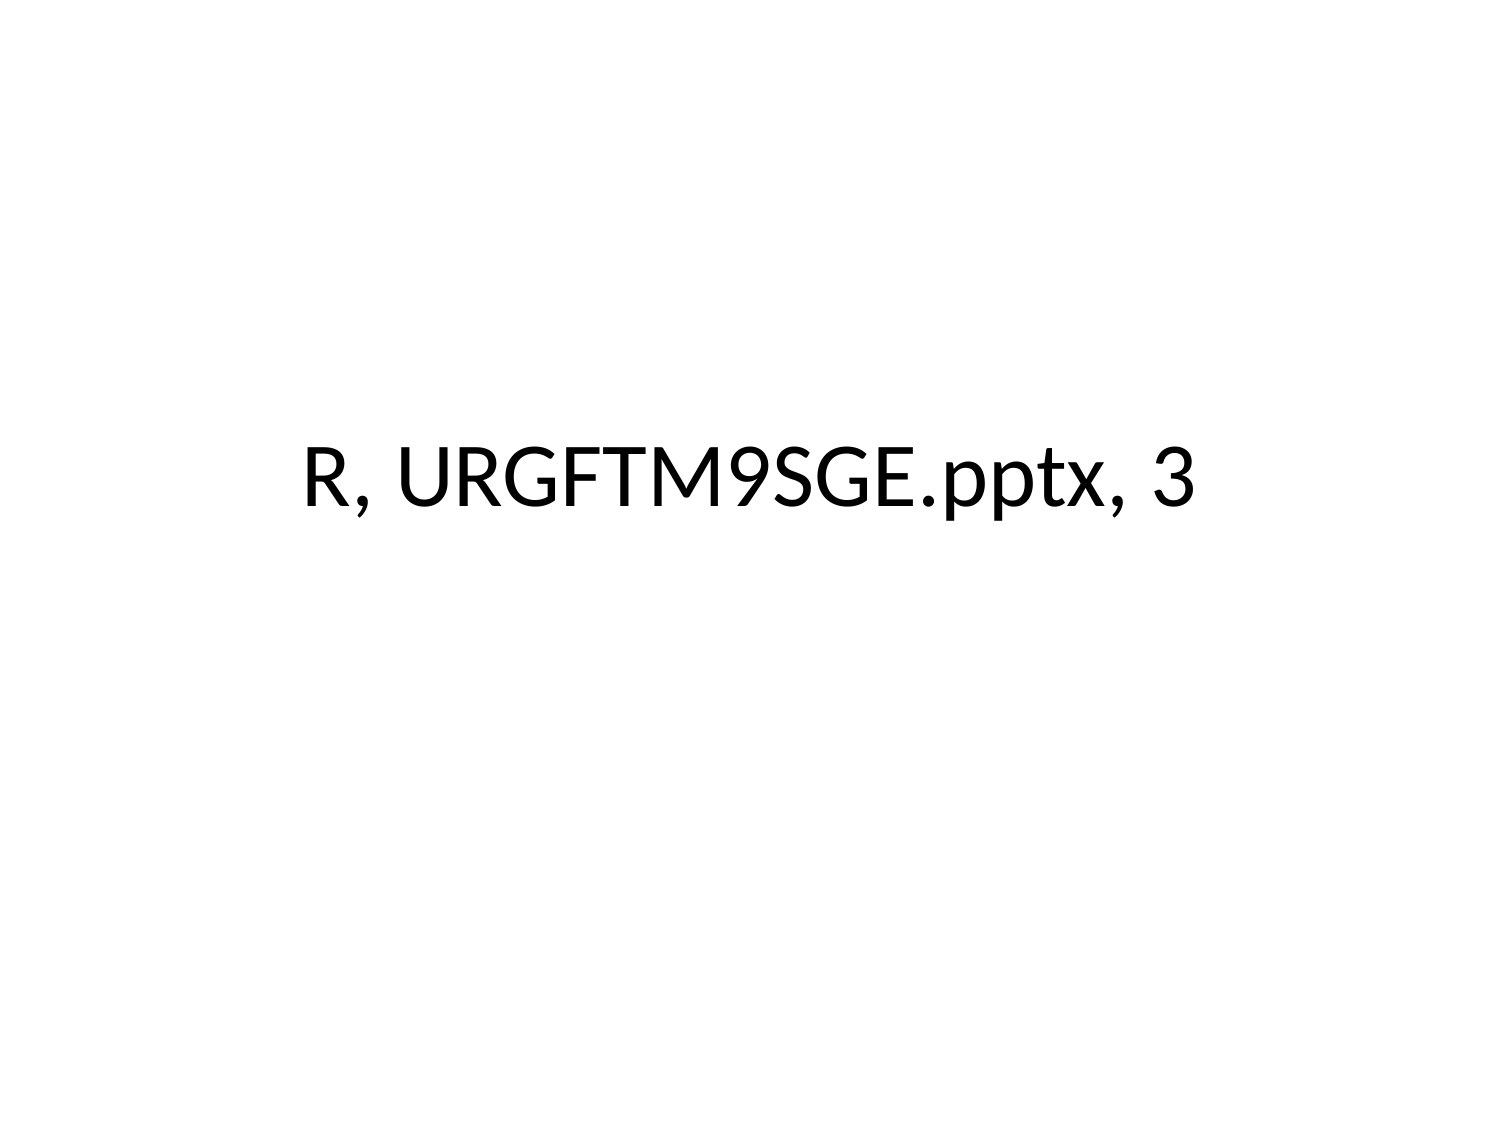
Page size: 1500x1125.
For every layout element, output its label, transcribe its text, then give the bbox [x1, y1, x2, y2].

title R, URGFTM9SGE.pptx, 3 [112, 349, 1388, 591]
